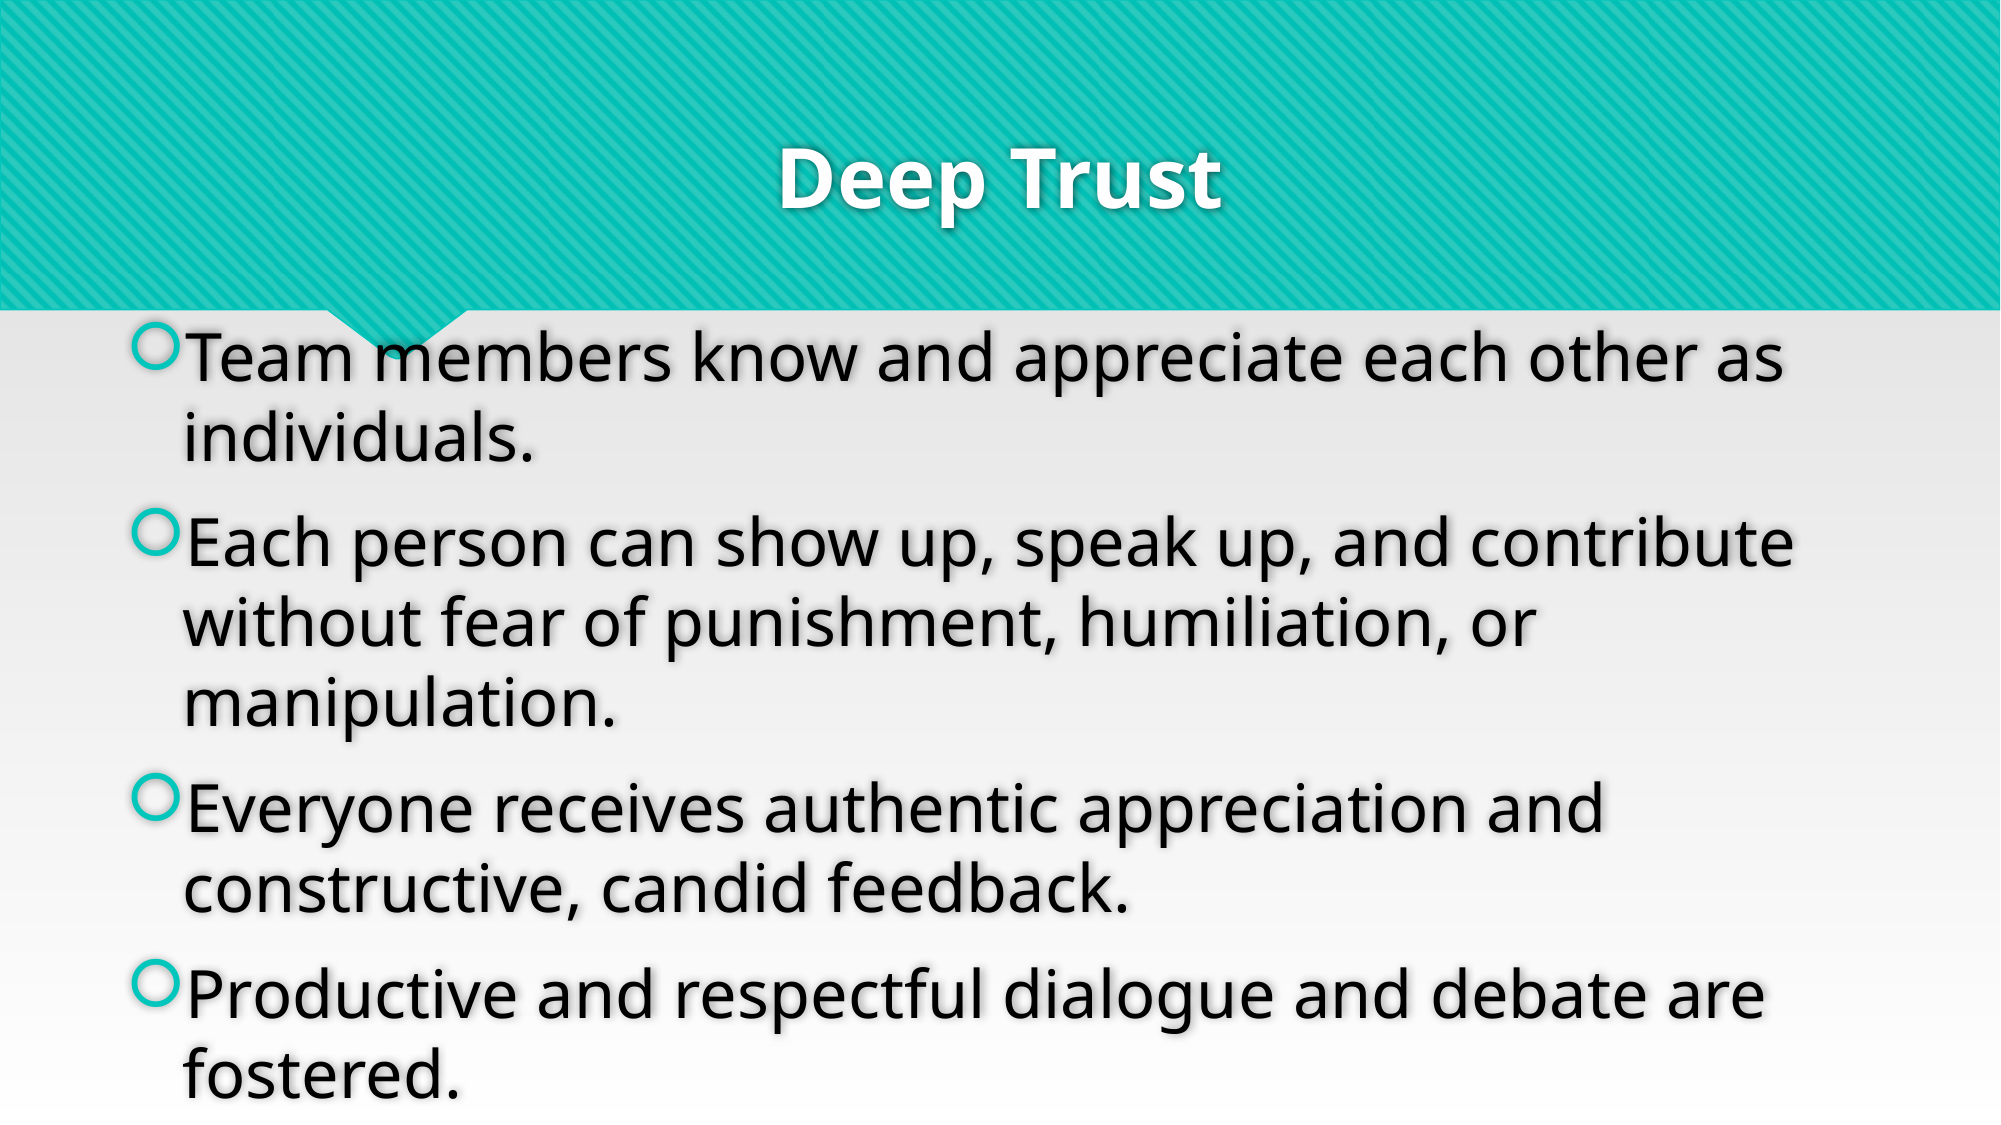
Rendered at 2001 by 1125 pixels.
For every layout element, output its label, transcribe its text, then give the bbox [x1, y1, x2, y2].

title Deep Trust [132, 73, 1868, 233]
list Team members know and appreciate each other as individuals. Each person can show up, speak up, and contribute without fear of punishment, humiliation, or manipulation. Everyone receives authentic appreciation and constructive, candid feedback. Productive and respectful dialogue and debate are fostered. [111, 320, 1976, 1106]
